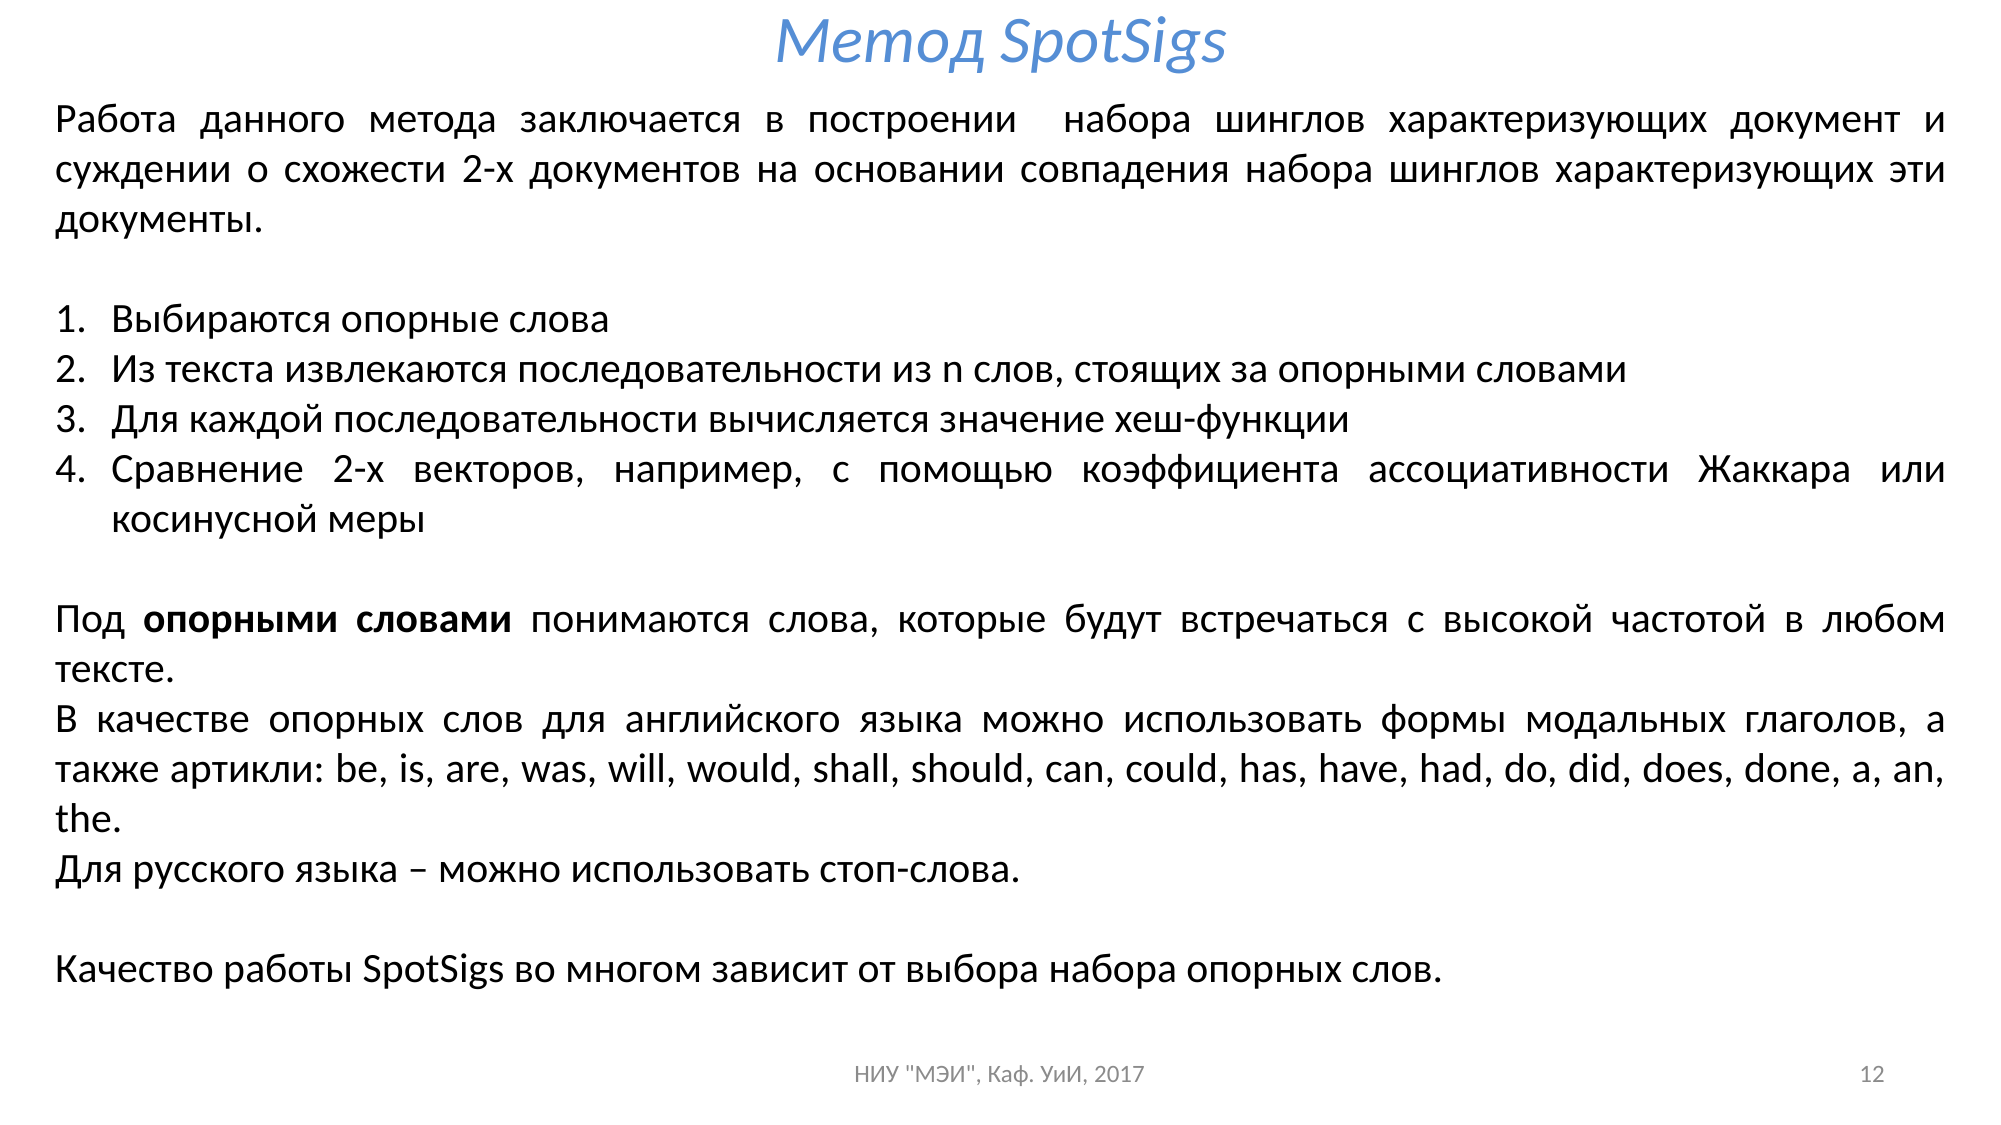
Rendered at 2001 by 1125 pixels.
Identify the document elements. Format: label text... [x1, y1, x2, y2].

footer НИУ "МЭИ", Каф. УиИ, 2017 [683, 1042, 1317, 1103]
slide_number 12 [1433, 1042, 1900, 1103]
text_box Работа данного метода заключается в построении набора шинглов характеризующих документ и суждении о схожести 2-х документов на основании совпадения набора шинглов характеризующих эти документы. Выбираются опорные слова Из текста извлекаются последовательности из n слов, стоящих за опорными словами Для каждой последовательности вычисляется значение хеш-функции Сравнение 2-х векторов, например, с помощью коэффициента ассоциативности Жаккара или косинусной меры Под опорными словами понимаются слова, которые будут встречаться с высокой частотой в любом тексте. В качестве опорных слов для английского языка можно использовать формы модальных глаголов, а также артикли: be, is, are, was, will, would, shall, should, can, could, has, have, had, do, did, does, done, a, an, the. Для русского языка – можно использовать стоп-слова. Качество работы SpotSigs во многом зависит от выбора набора опорных слов. [40, 83, 1962, 999]
title Метод SpotSigs [40, 11, 1962, 61]
